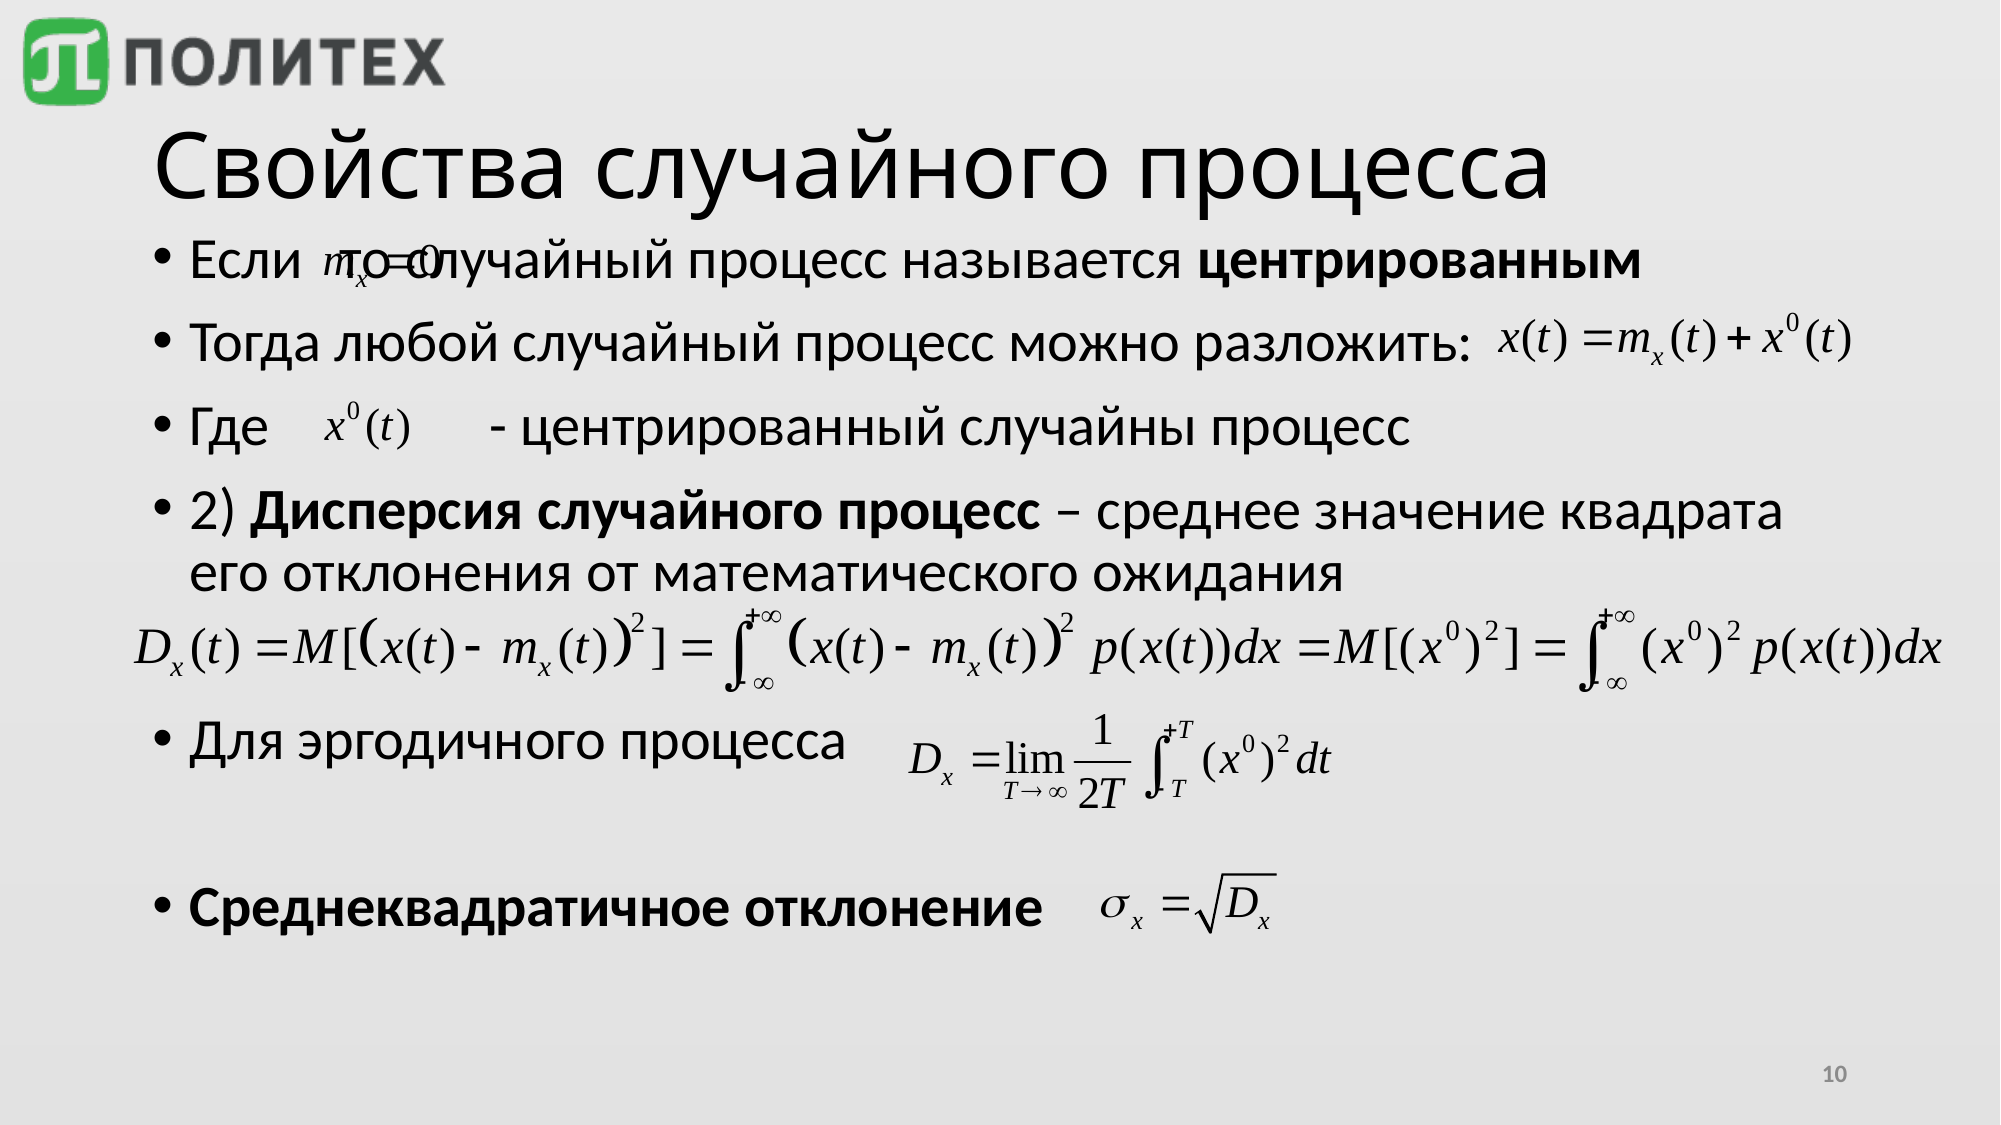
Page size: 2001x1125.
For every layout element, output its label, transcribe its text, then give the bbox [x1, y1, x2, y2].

list Если то случайный процесс называется центрированным Тогда любой случайный процесс можно разложить: Где - центрированный случайны процесс 2) Дисперсия случайного процесс – среднее значение квадрата его отклонения от математического ожидания Для эргодичного процесса Среднеквадратичное отклонение [137, 702, 1863, 1087]
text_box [1489, 300, 1863, 377]
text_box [124, 590, 1952, 702]
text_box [900, 701, 1343, 819]
title Свойства случайного процесса [137, 59, 1863, 220]
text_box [315, 390, 419, 459]
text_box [315, 229, 450, 299]
picture [0, 0, 469, 125]
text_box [1094, 865, 1287, 945]
list Если то случайный процесс называется центрированным Тогда любой случайный процесс можно разложить: Где - центрированный случайны процесс 2) Дисперсия случайного процесс – среднее значение квадрата его отклонения от математического ожидания Для эргодичного процесса Среднеквадратичное отклонение [137, 220, 1863, 590]
slide_number 10 [1412, 1042, 1863, 1103]
